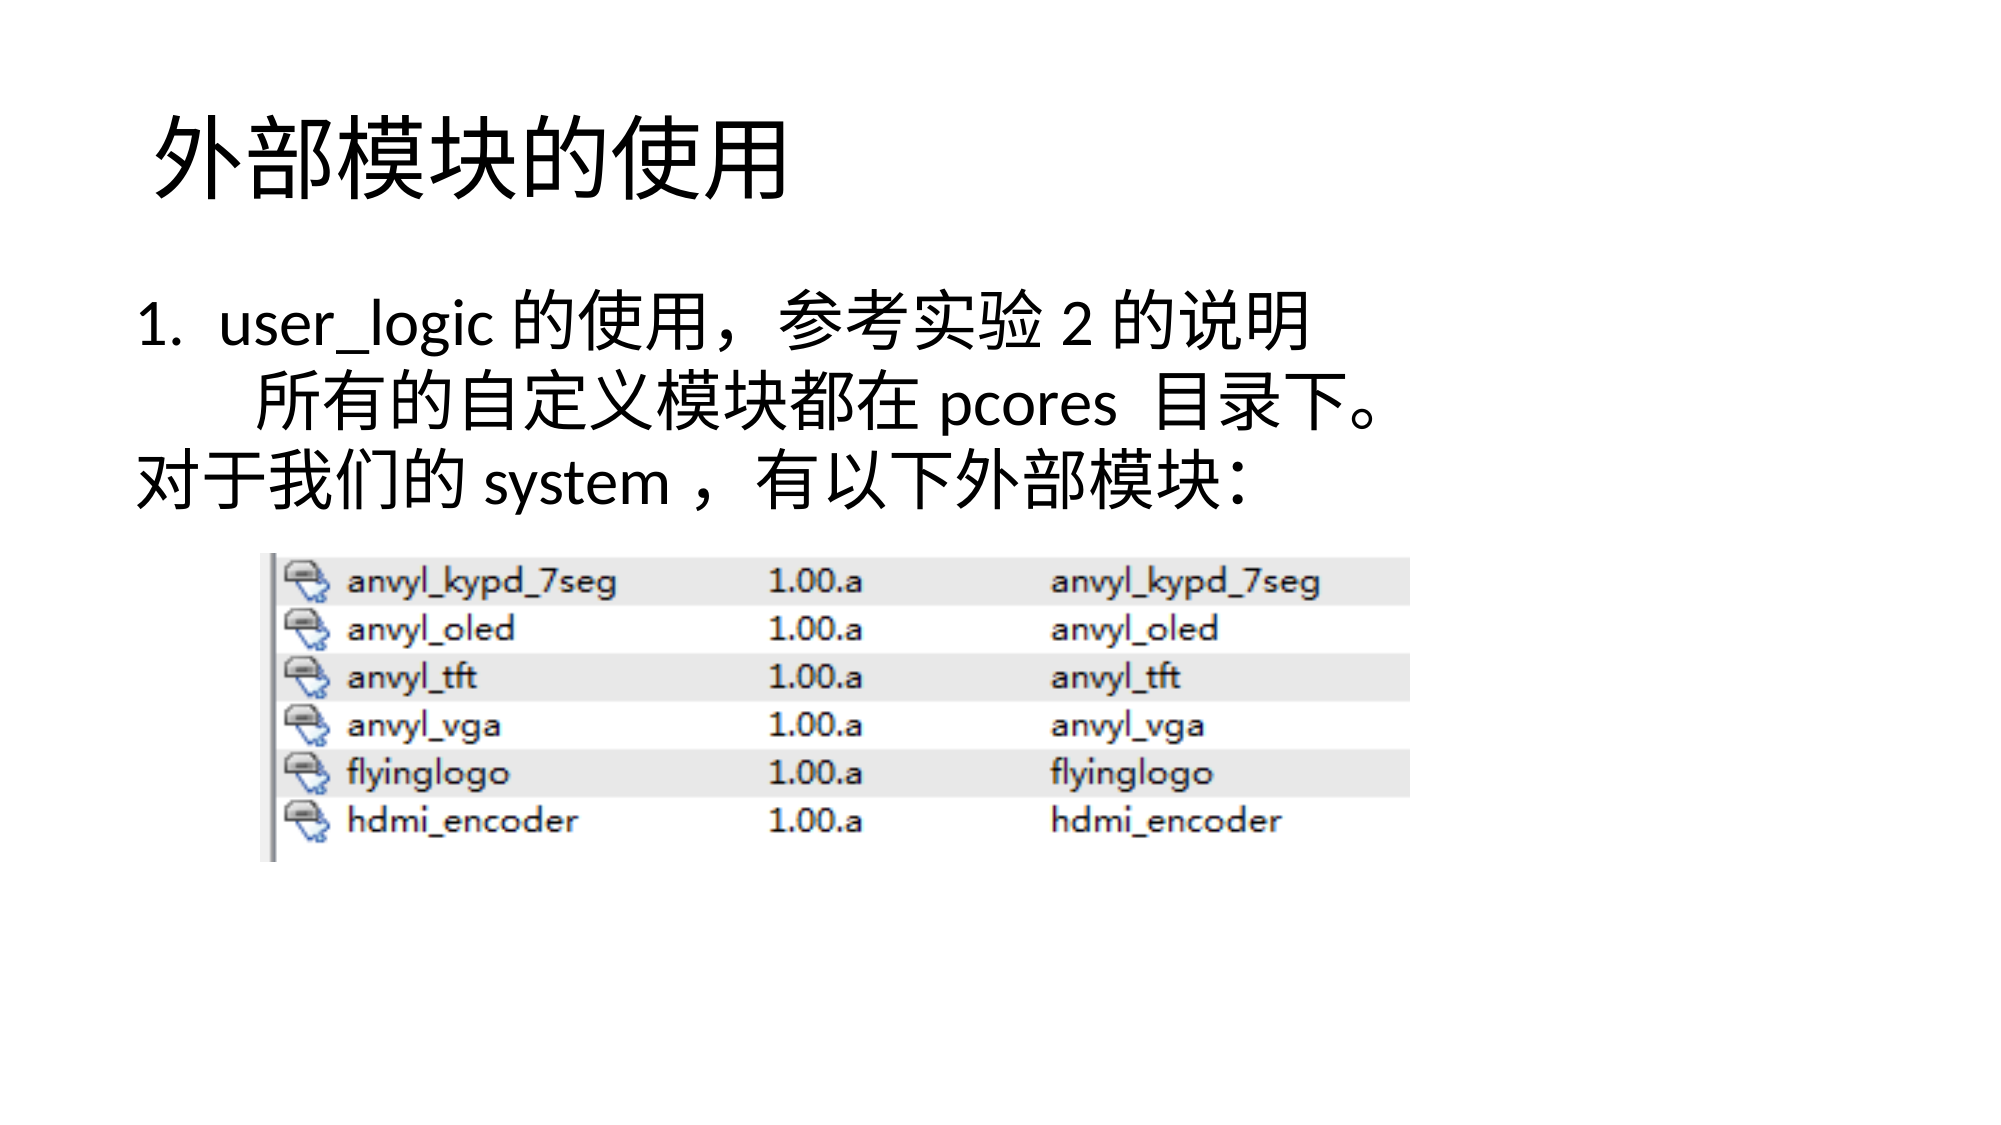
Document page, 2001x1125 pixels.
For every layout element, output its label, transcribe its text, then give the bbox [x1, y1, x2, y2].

picture [260, 553, 1410, 862]
text_box user_logic的使用，参考实验2的说明 所有的自定义模块都在pcores 目录下。 对于我们的system，有以下外部模块： [119, 271, 1432, 606]
title 外部模块的使用 [137, 53, 1863, 272]
